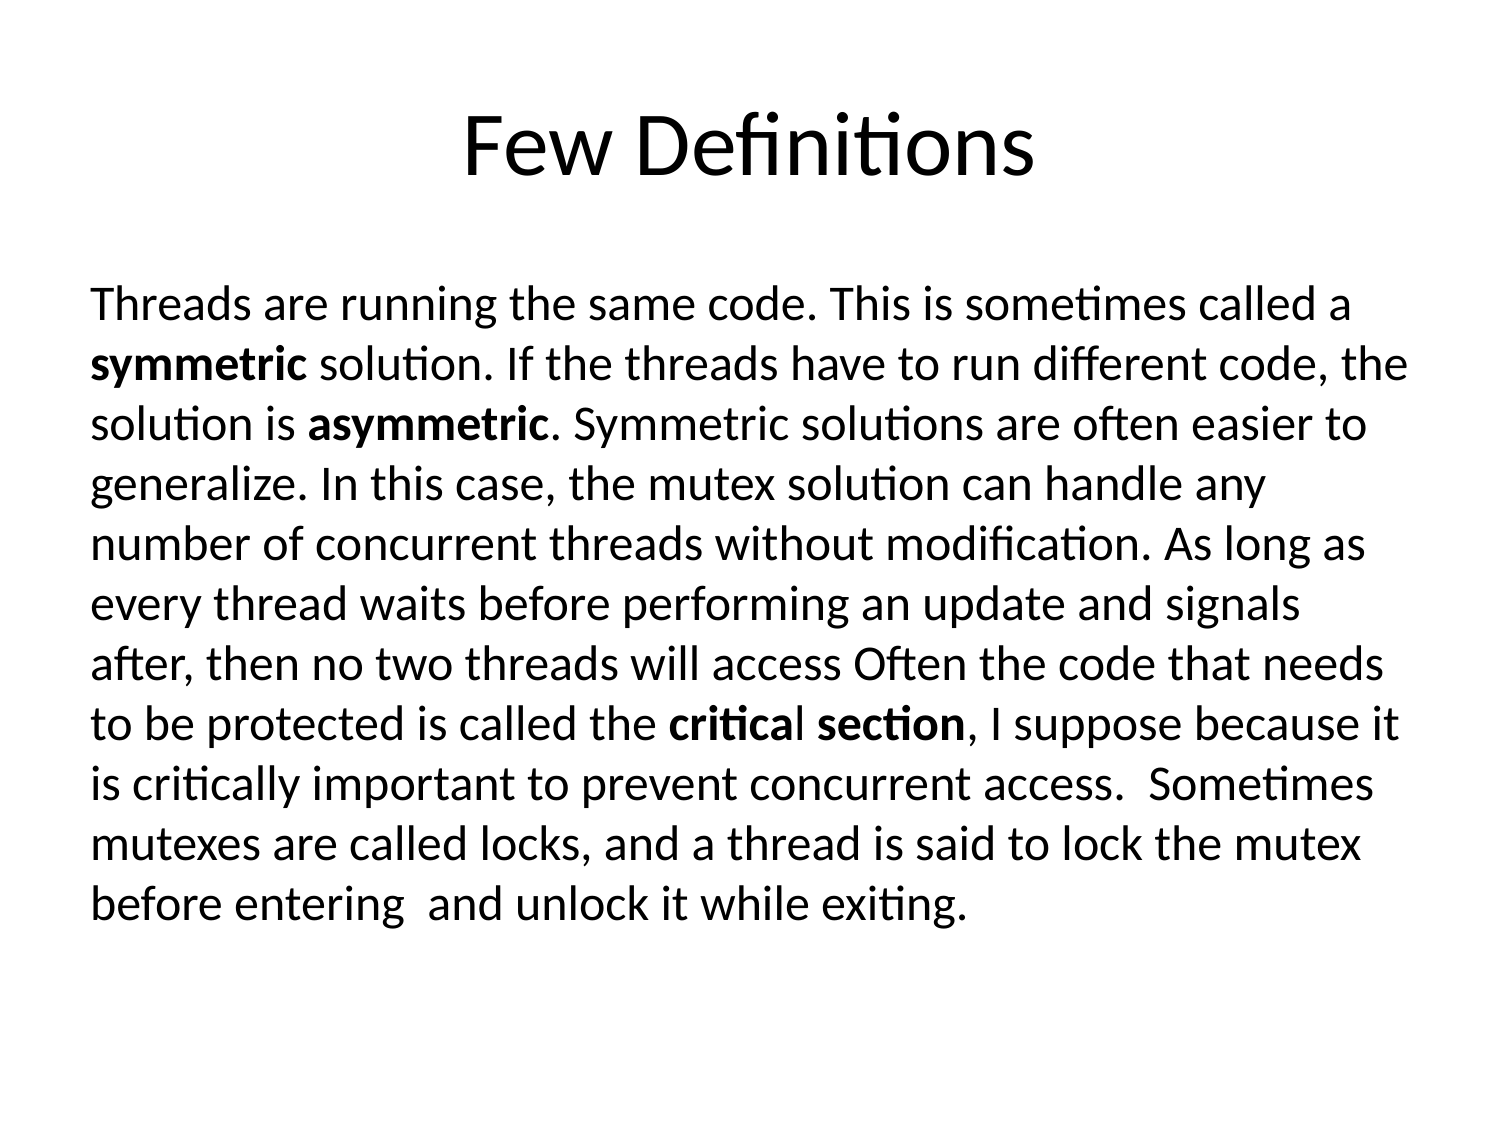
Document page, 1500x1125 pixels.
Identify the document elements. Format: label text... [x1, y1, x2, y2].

title Few Definitions [75, 45, 1425, 233]
list Threads are running the same code. This is sometimes called a symmetric solution. If the threads have to run different code, the solution is asymmetric. Symmetric solutions are often easier to generalize. In this case, the mutex solution can handle any number of concurrent threads without modification. As long as every thread waits before performing an update and signals after, then no two threads will access Often the code that needs to be protected is called the critical section, I suppose because it is critically important to prevent concurrent access. Sometimes mutexes are called locks, and a thread is said to lock the mutex before entering and unlock it while exiting. [75, 262, 1425, 1005]
